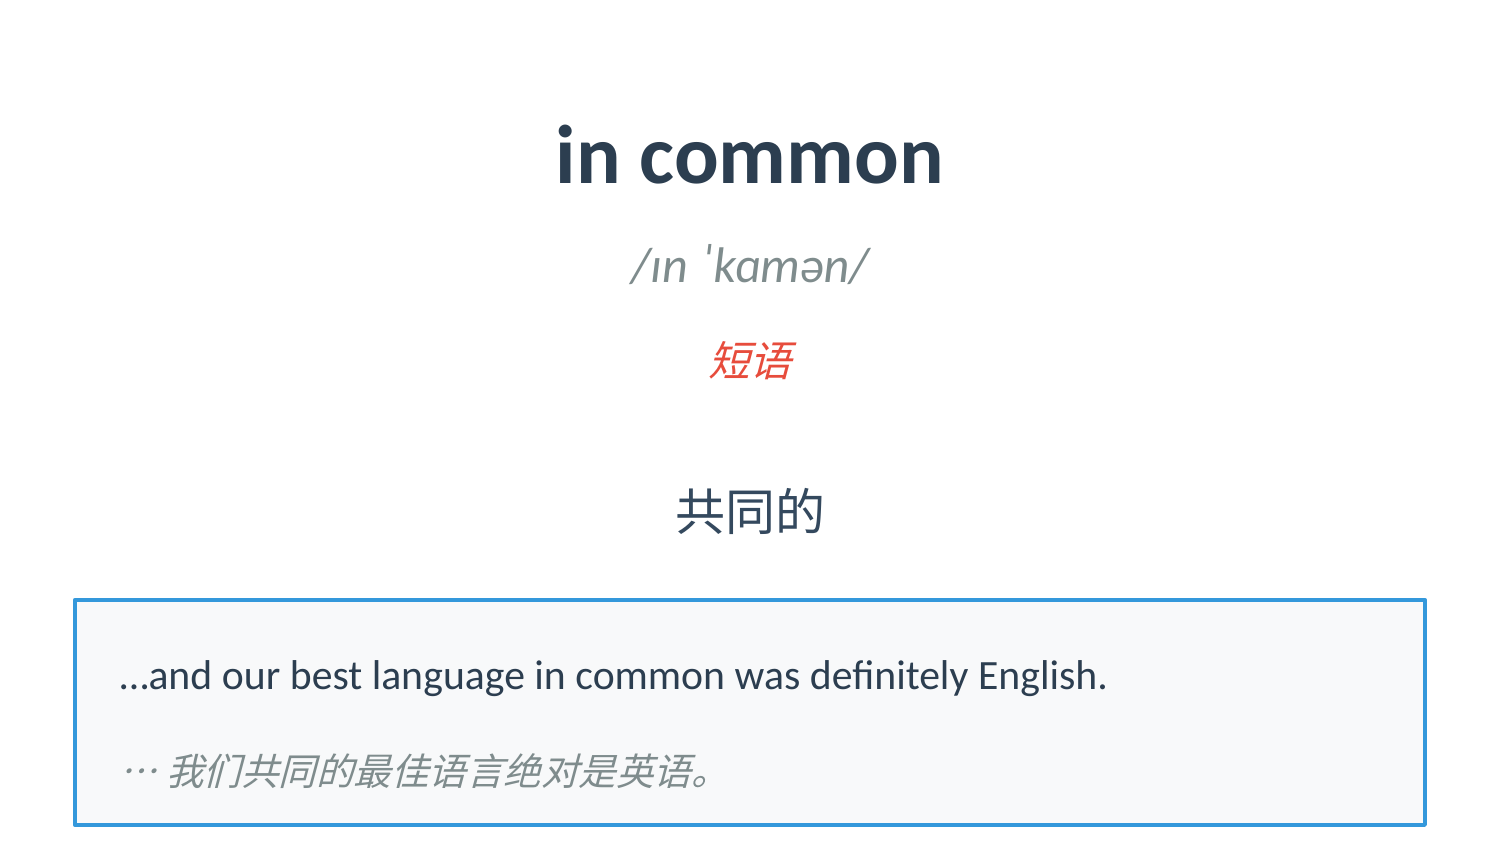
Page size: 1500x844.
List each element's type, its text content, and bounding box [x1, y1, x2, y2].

text_box 短语 [74, 329, 1425, 390]
text_box …and our best language in common was definitely English. …我们共同的最佳语言绝对是英语。 [104, 629, 1380, 810]
text_box /ɪn ˈkɑmən/ [74, 224, 1425, 300]
text_box in common [74, 74, 1425, 224]
text_box 共同的 [74, 449, 1425, 570]
text_box [74, 599, 1425, 825]
